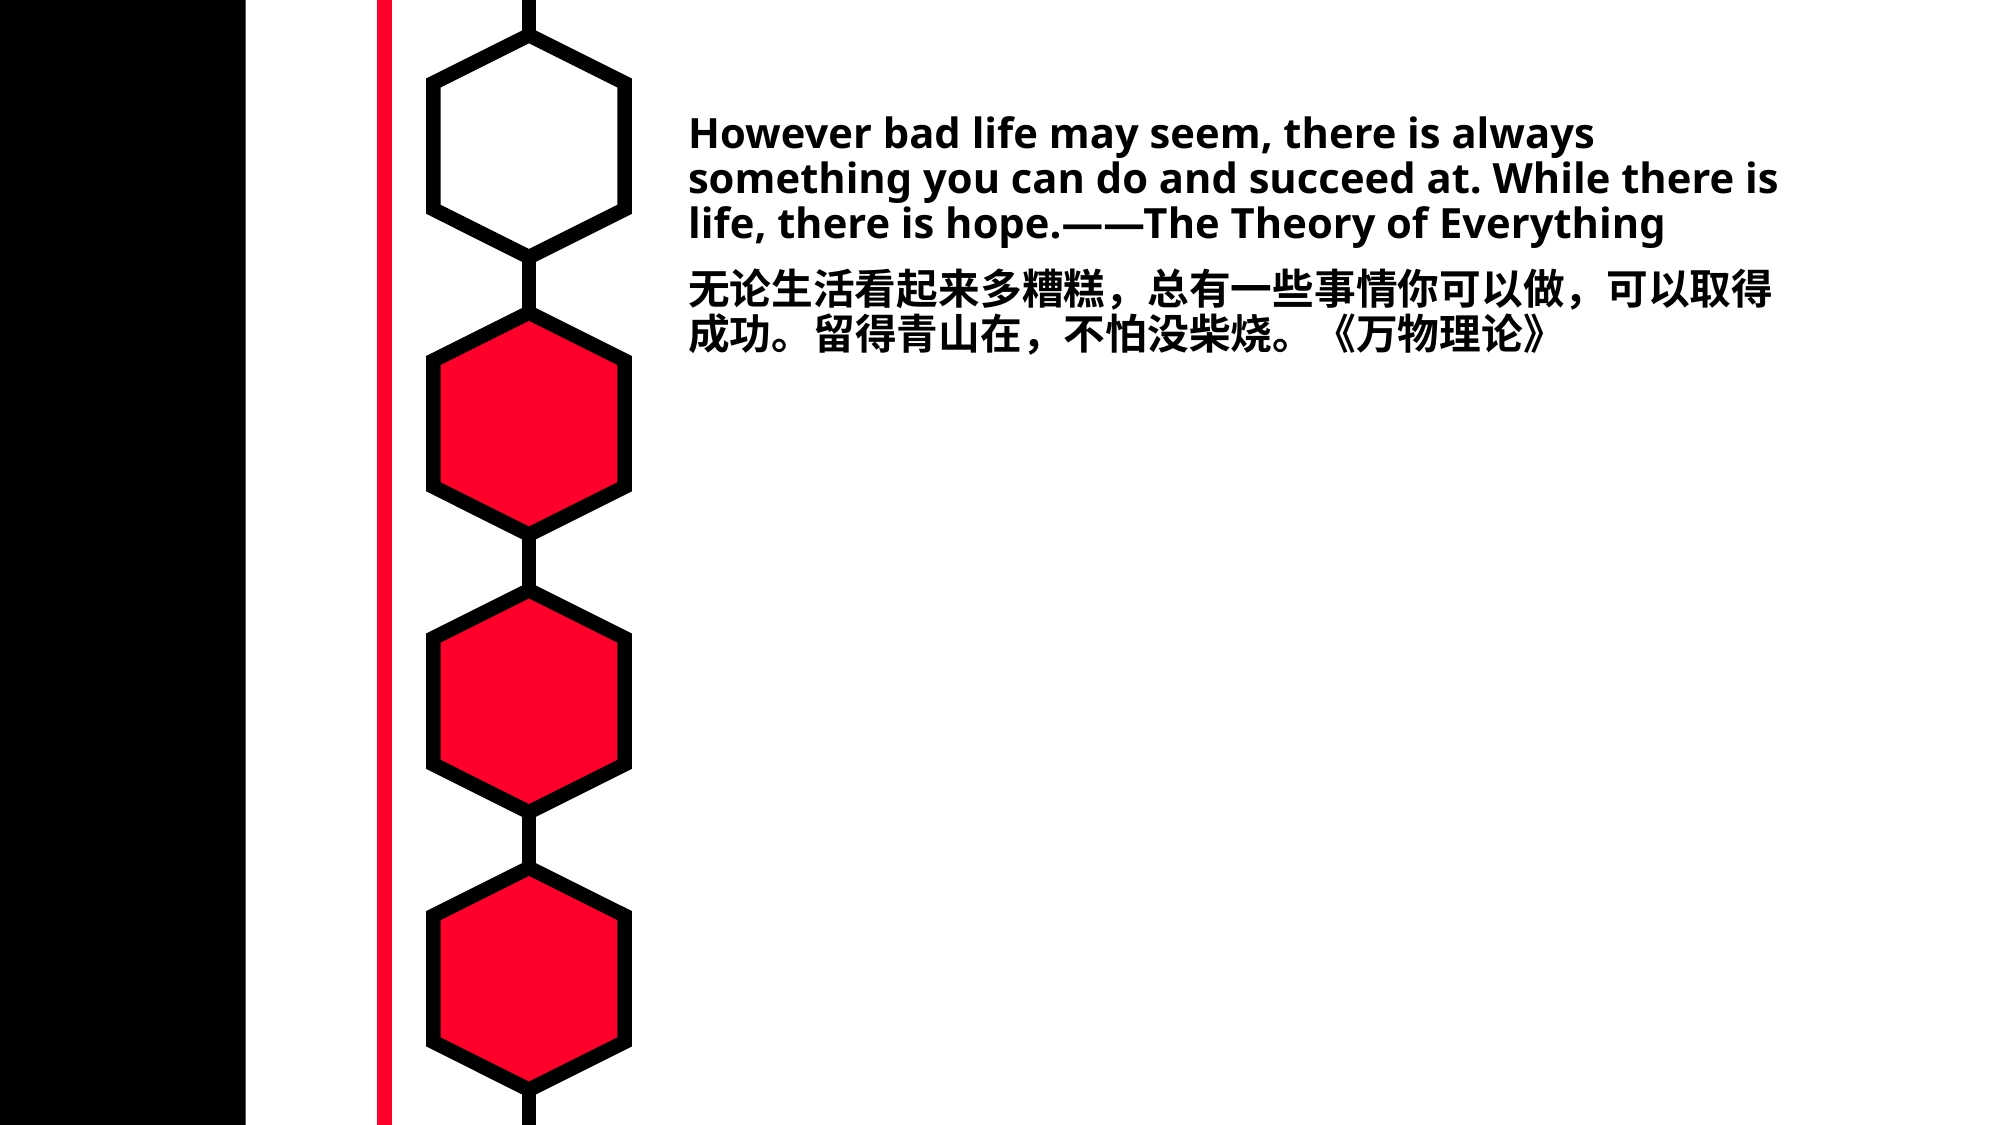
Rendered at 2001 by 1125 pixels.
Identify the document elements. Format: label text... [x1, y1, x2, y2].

list However bad life may seem, there is always something you can do and succeed at. While there is life, there is hope.——The Theory of Everything 无论生活看起来多糟糕，总有一些事情你可以做，可以取得成功。留得青山在，不怕没柴烧。《万物理论》 [673, 104, 1807, 1091]
